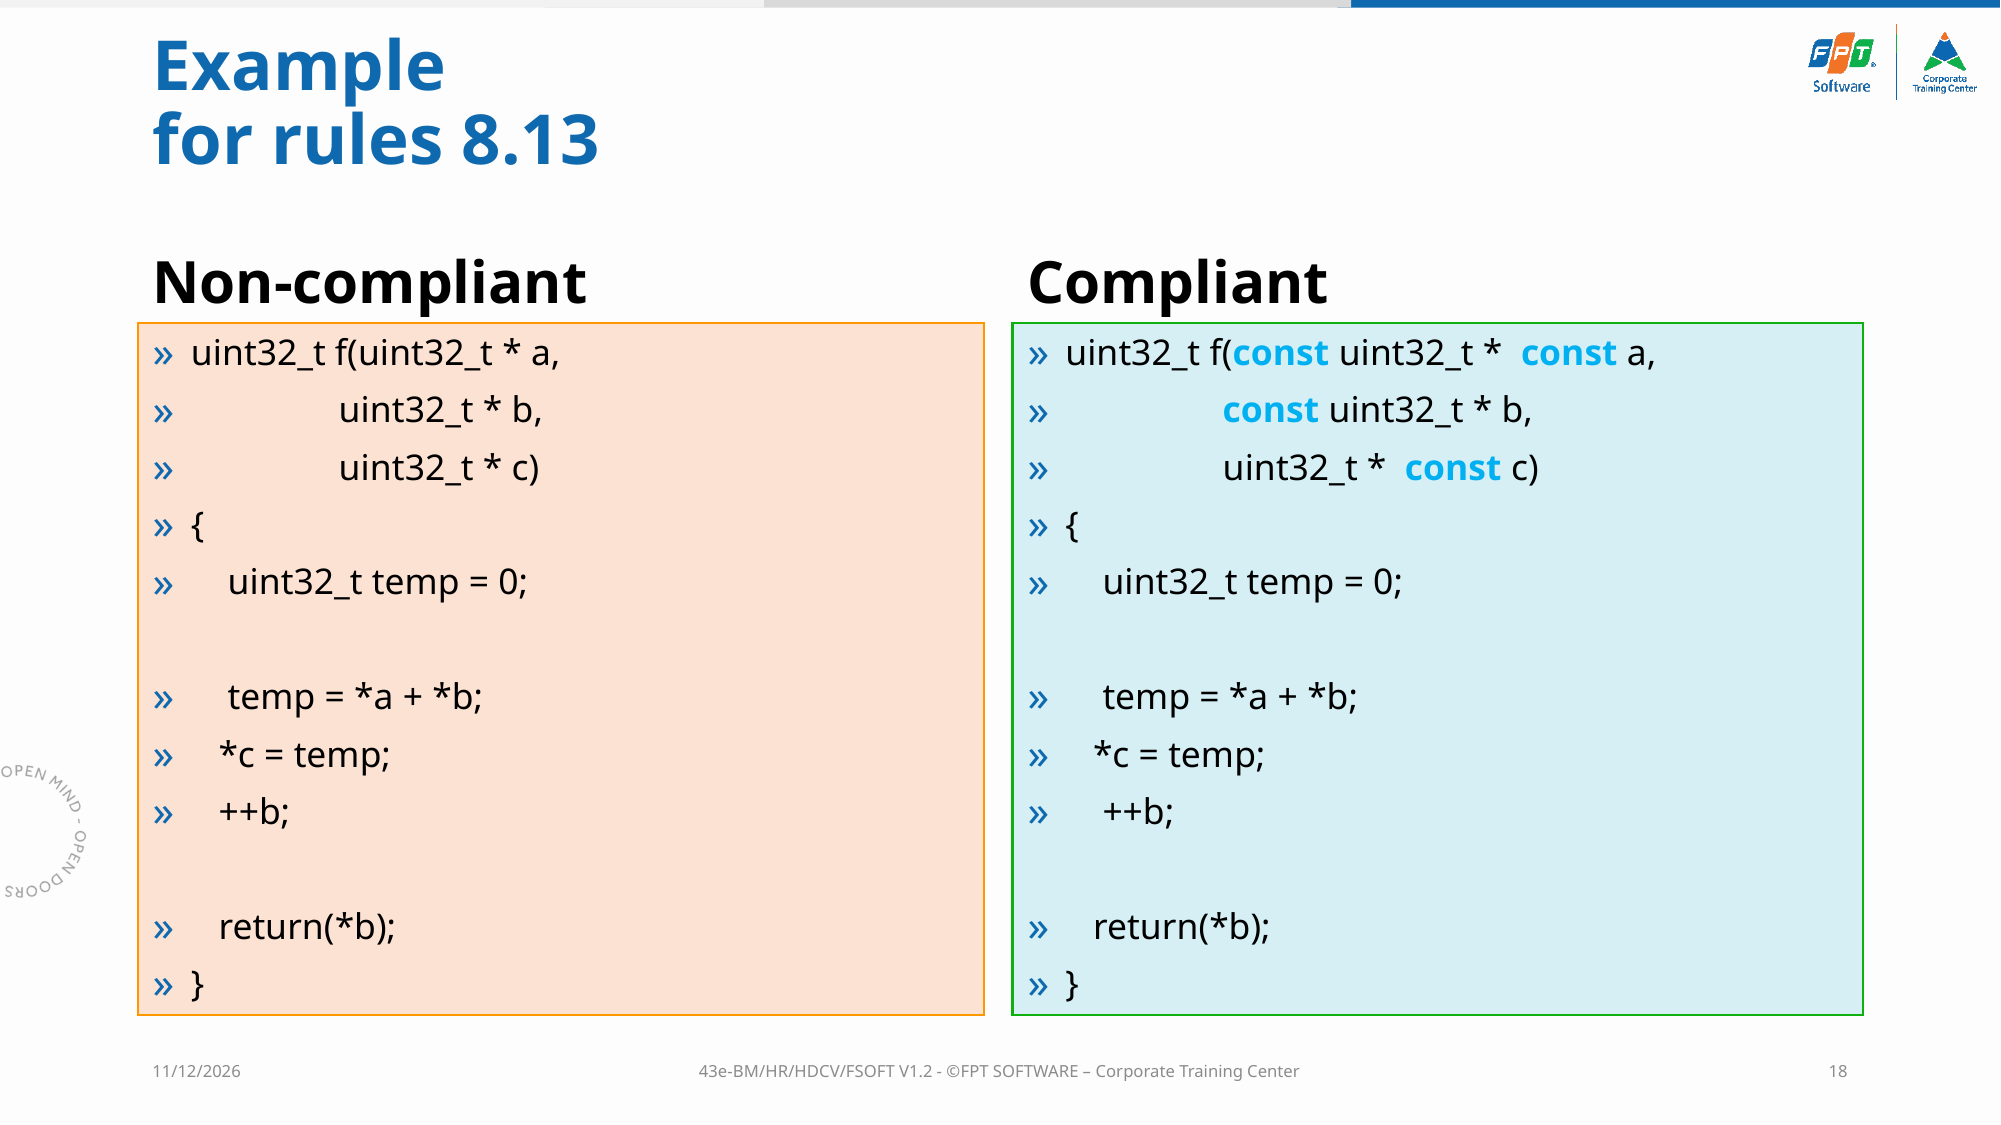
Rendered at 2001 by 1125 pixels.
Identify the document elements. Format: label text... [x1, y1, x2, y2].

footer 43e-BM/HR/HDCV/FSOFT V1.2 - ©FPT SOFTWARE – Corporate Training Center [662, 1042, 1338, 1103]
list uint32_t f(uint32_t * a, uint32_t * b, uint32_t * c) { uint32_t temp = 0; temp = *a + *b; *c = temp; ++b; return(*b); } [137, 322, 985, 1016]
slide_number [137, 1042, 588, 1103]
list uint32_t f(const uint32_t * const a, const uint32_t * b, uint32_t * const c) { uint32_t temp = 0; temp = *a + *b; *c = temp; ++b; return(*b); } [1011, 322, 1864, 1016]
title Example for rules 8.13 [137, 22, 1863, 188]
picture [1863, 24, 1977, 100]
slide_number 18 [1412, 1042, 1863, 1103]
list Compliant [1012, 187, 1863, 322]
list Non-compliant [137, 187, 984, 322]
